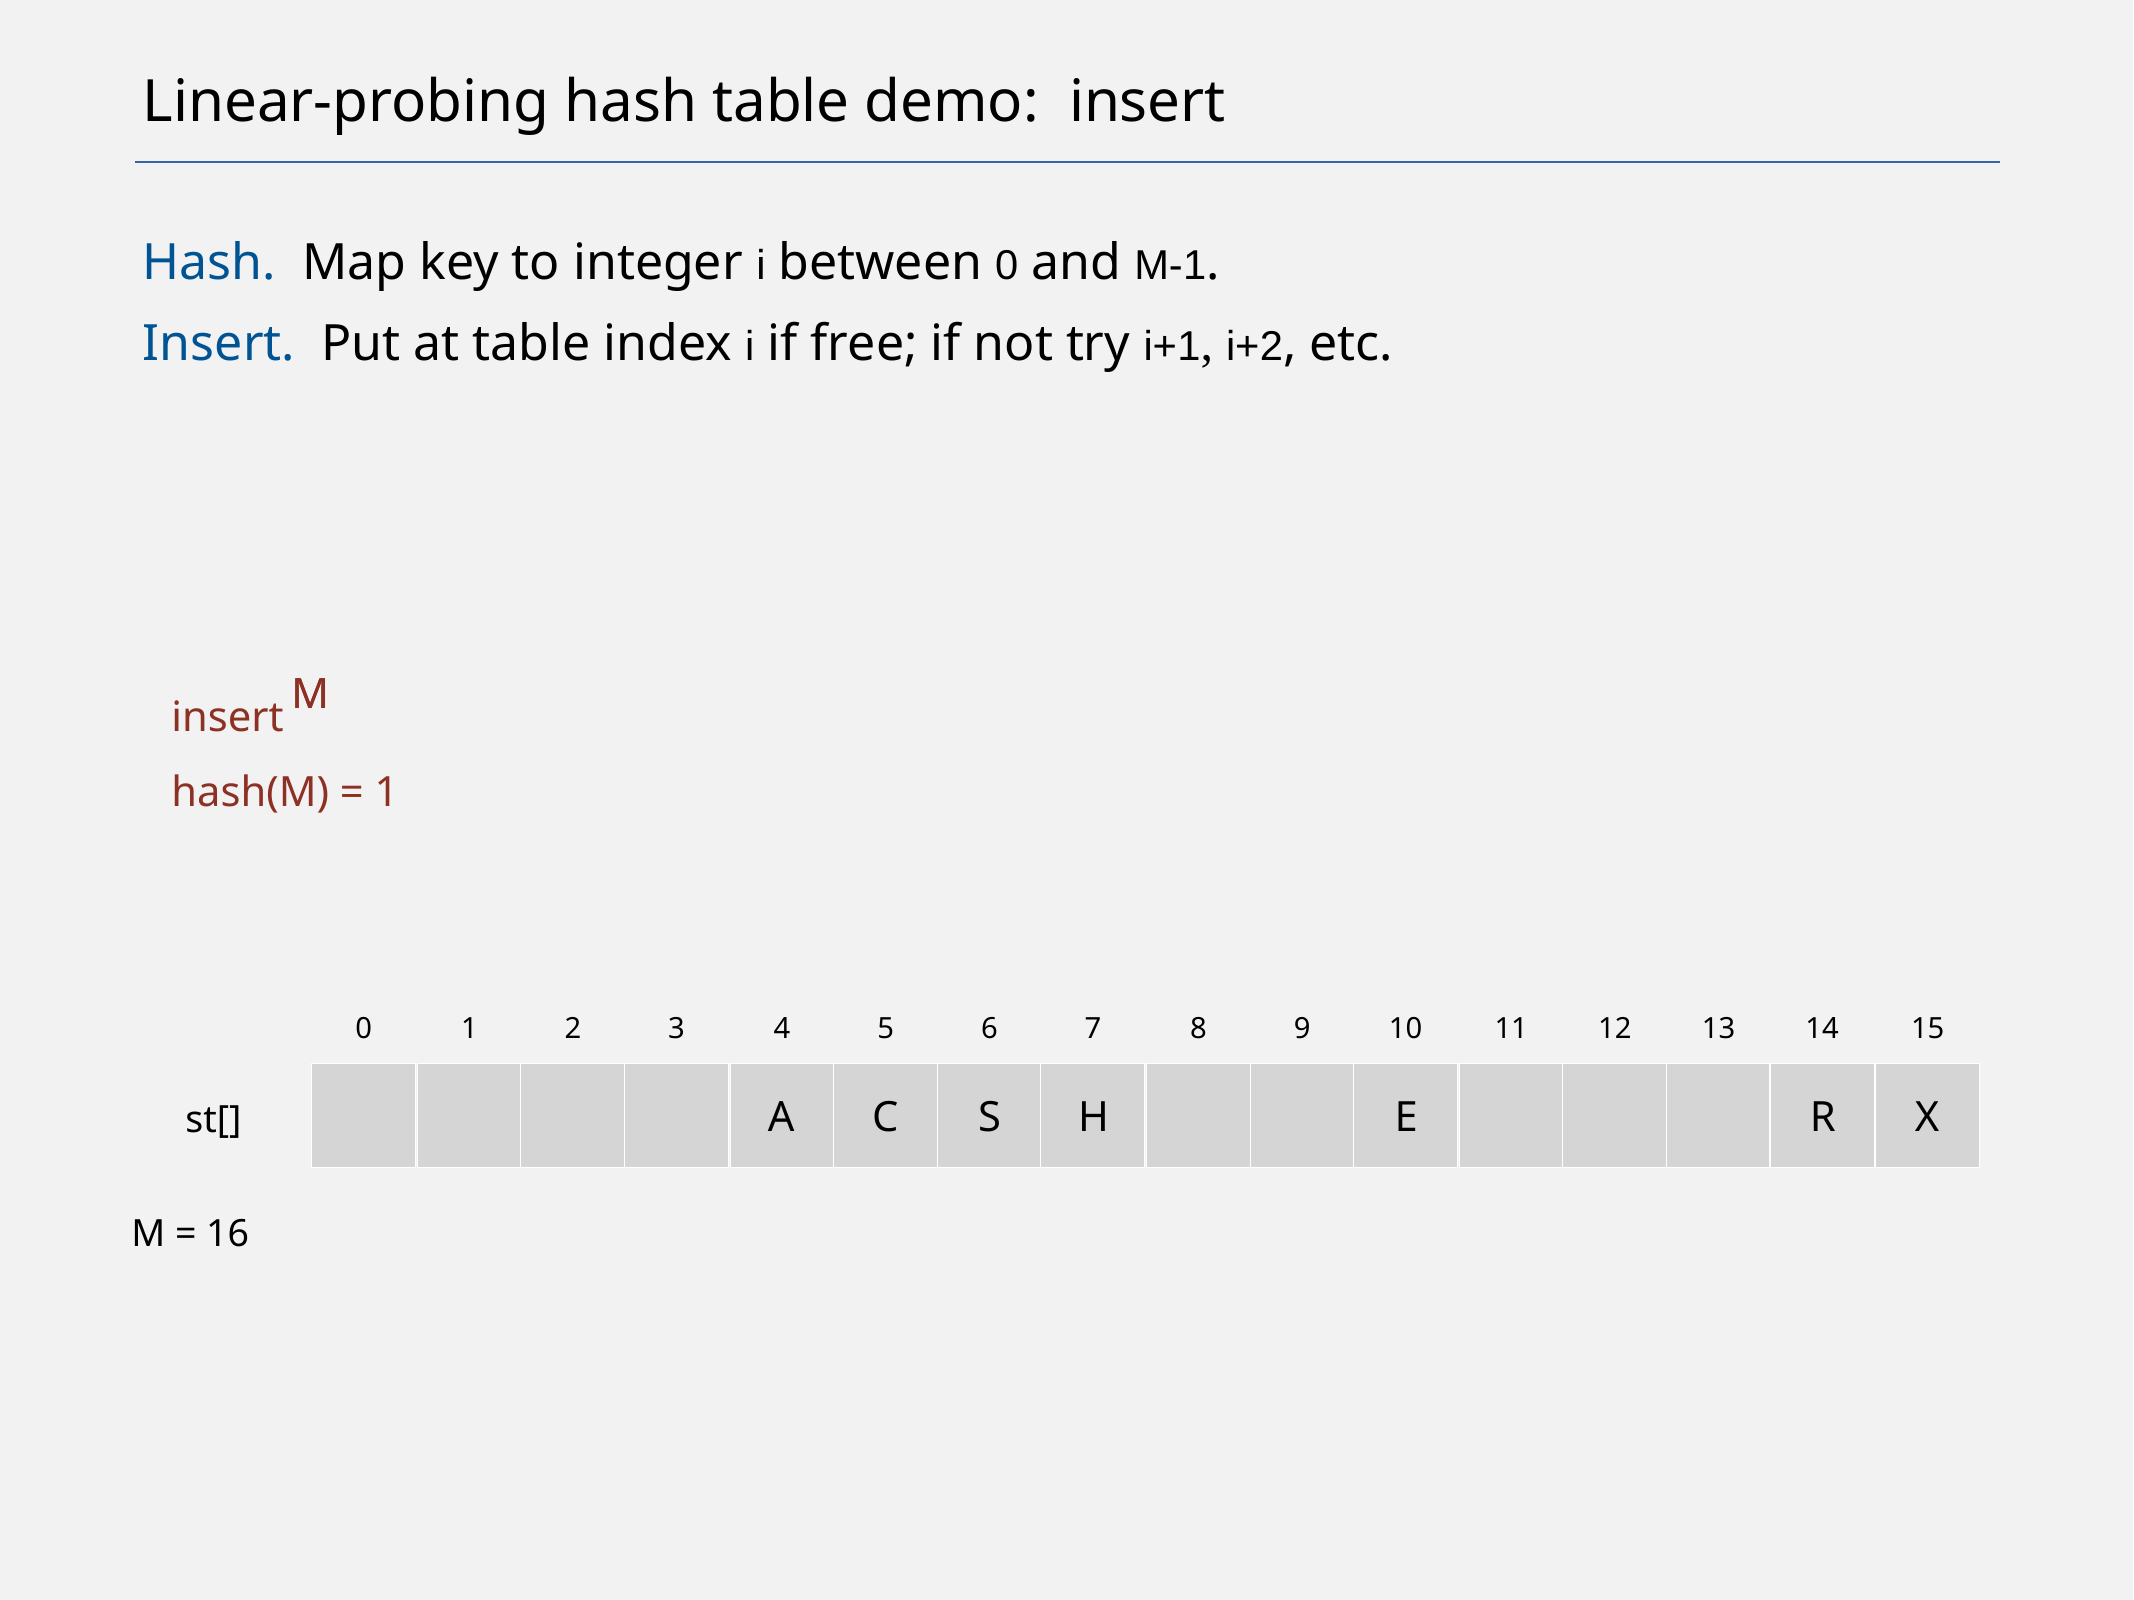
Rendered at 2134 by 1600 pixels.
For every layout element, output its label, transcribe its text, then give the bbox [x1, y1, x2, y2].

text_box 12 [1562, 991, 1666, 1063]
text_box [1666, 1063, 1770, 1168]
text_box st[] [151, 1086, 276, 1146]
text_box 15 [1875, 991, 1980, 1062]
text_box 7 [1040, 991, 1145, 1062]
text_box 3 [624, 991, 729, 1063]
text_box X [1874, 1062, 1980, 1167]
text_box M [258, 639, 363, 744]
text_box 4 [730, 991, 833, 1062]
text_box [1562, 1063, 1666, 1168]
list Hash. Map key to integer i between 0 and M-1. Insert. Put at table index i if free; if not try i+1, i+2, etc. [132, 207, 2001, 1543]
text_box 10 [1353, 991, 1458, 1063]
text_box 13 [1666, 991, 1770, 1063]
text_box A [729, 1062, 833, 1167]
text_box 9 [1250, 991, 1353, 1063]
text_box 14 [1770, 991, 1875, 1062]
text_box M = 16 [105, 1200, 275, 1284]
title Linear-probing hash table demo: insert [132, 0, 2001, 134]
text_box S [938, 1062, 1041, 1167]
text_box [311, 1063, 416, 1168]
text_box C [833, 1062, 938, 1167]
text_box 1 [417, 991, 520, 1063]
text_box 2 [520, 991, 624, 1063]
text_box [624, 1063, 729, 1168]
text_box insert hash(M) = 1 [161, 664, 409, 815]
text_box [417, 1063, 520, 1168]
text_box 8 [1146, 991, 1250, 1063]
text_box 11 [1459, 991, 1562, 1063]
text_box [1146, 1063, 1250, 1168]
text_box 0 [311, 991, 416, 1063]
text_box [1250, 1063, 1353, 1168]
text_box [520, 1063, 624, 1168]
text_box H [1041, 1062, 1146, 1167]
text_box [1459, 1063, 1562, 1168]
text_box 5 [833, 991, 937, 1062]
text_box 6 [937, 991, 1040, 1062]
text_box R [1770, 1062, 1874, 1167]
text_box E [1354, 1062, 1459, 1167]
